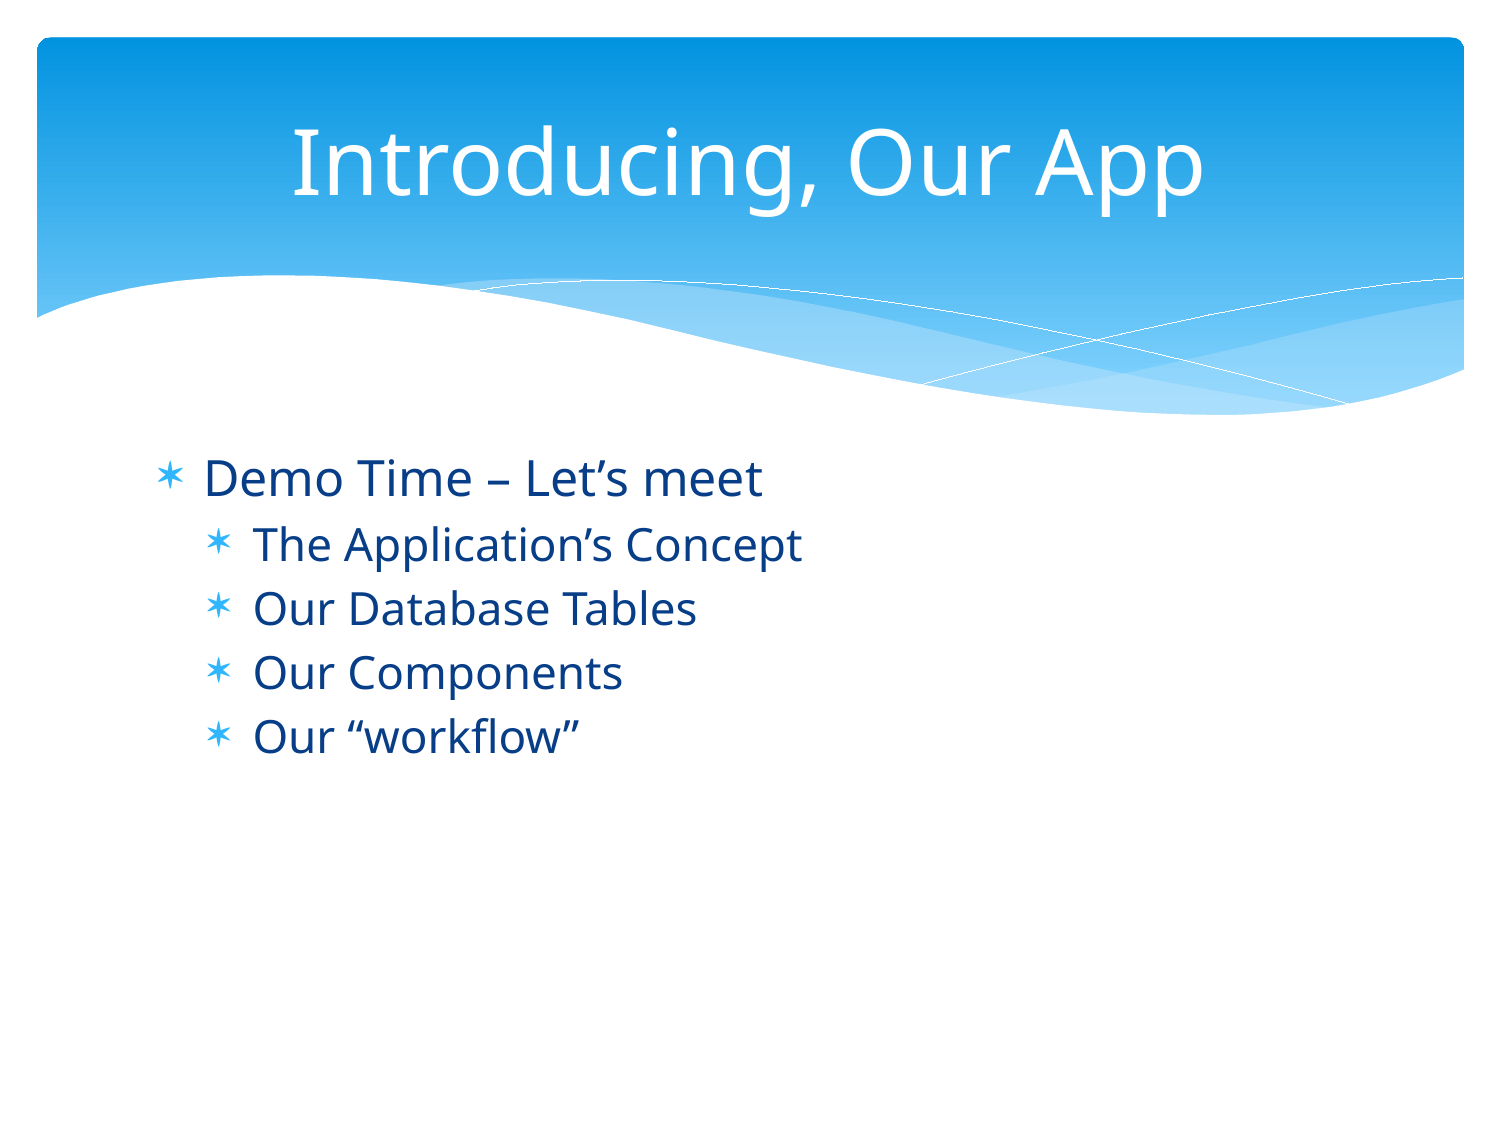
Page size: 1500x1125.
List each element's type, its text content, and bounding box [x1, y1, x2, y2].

list Demo Time – Let’s meet The Application’s Concept Our Database Tables Our Components Our “workflow” [143, 438, 1359, 1005]
title Introducing, Our App [75, 55, 1425, 261]
